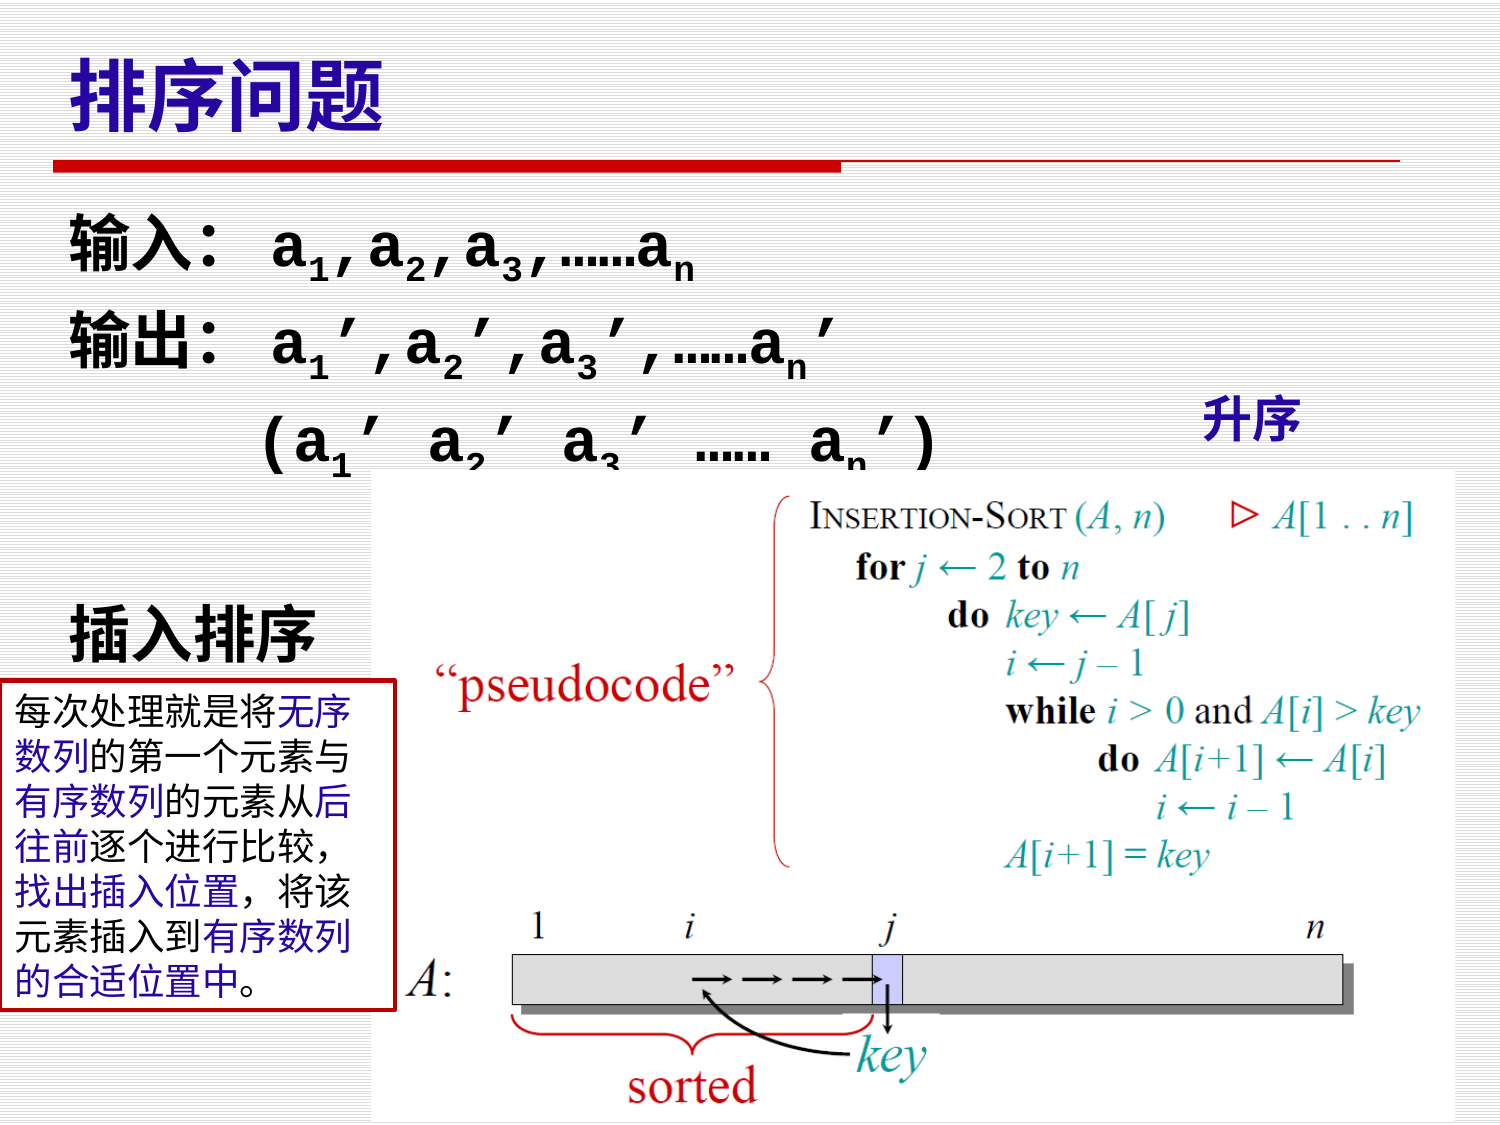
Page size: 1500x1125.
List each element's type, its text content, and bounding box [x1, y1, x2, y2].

text_box 升序 [1187, 380, 1318, 456]
picture [371, 470, 1455, 1123]
text_box 每次处理就是将无序数列的第一个元素与有序数列的元素从后往前逐个进行比较，找出插入位置，将该元素插入到有序数列的合适位置中。 [0, 678, 366, 1012]
title 排序问题 [53, 50, 1459, 149]
